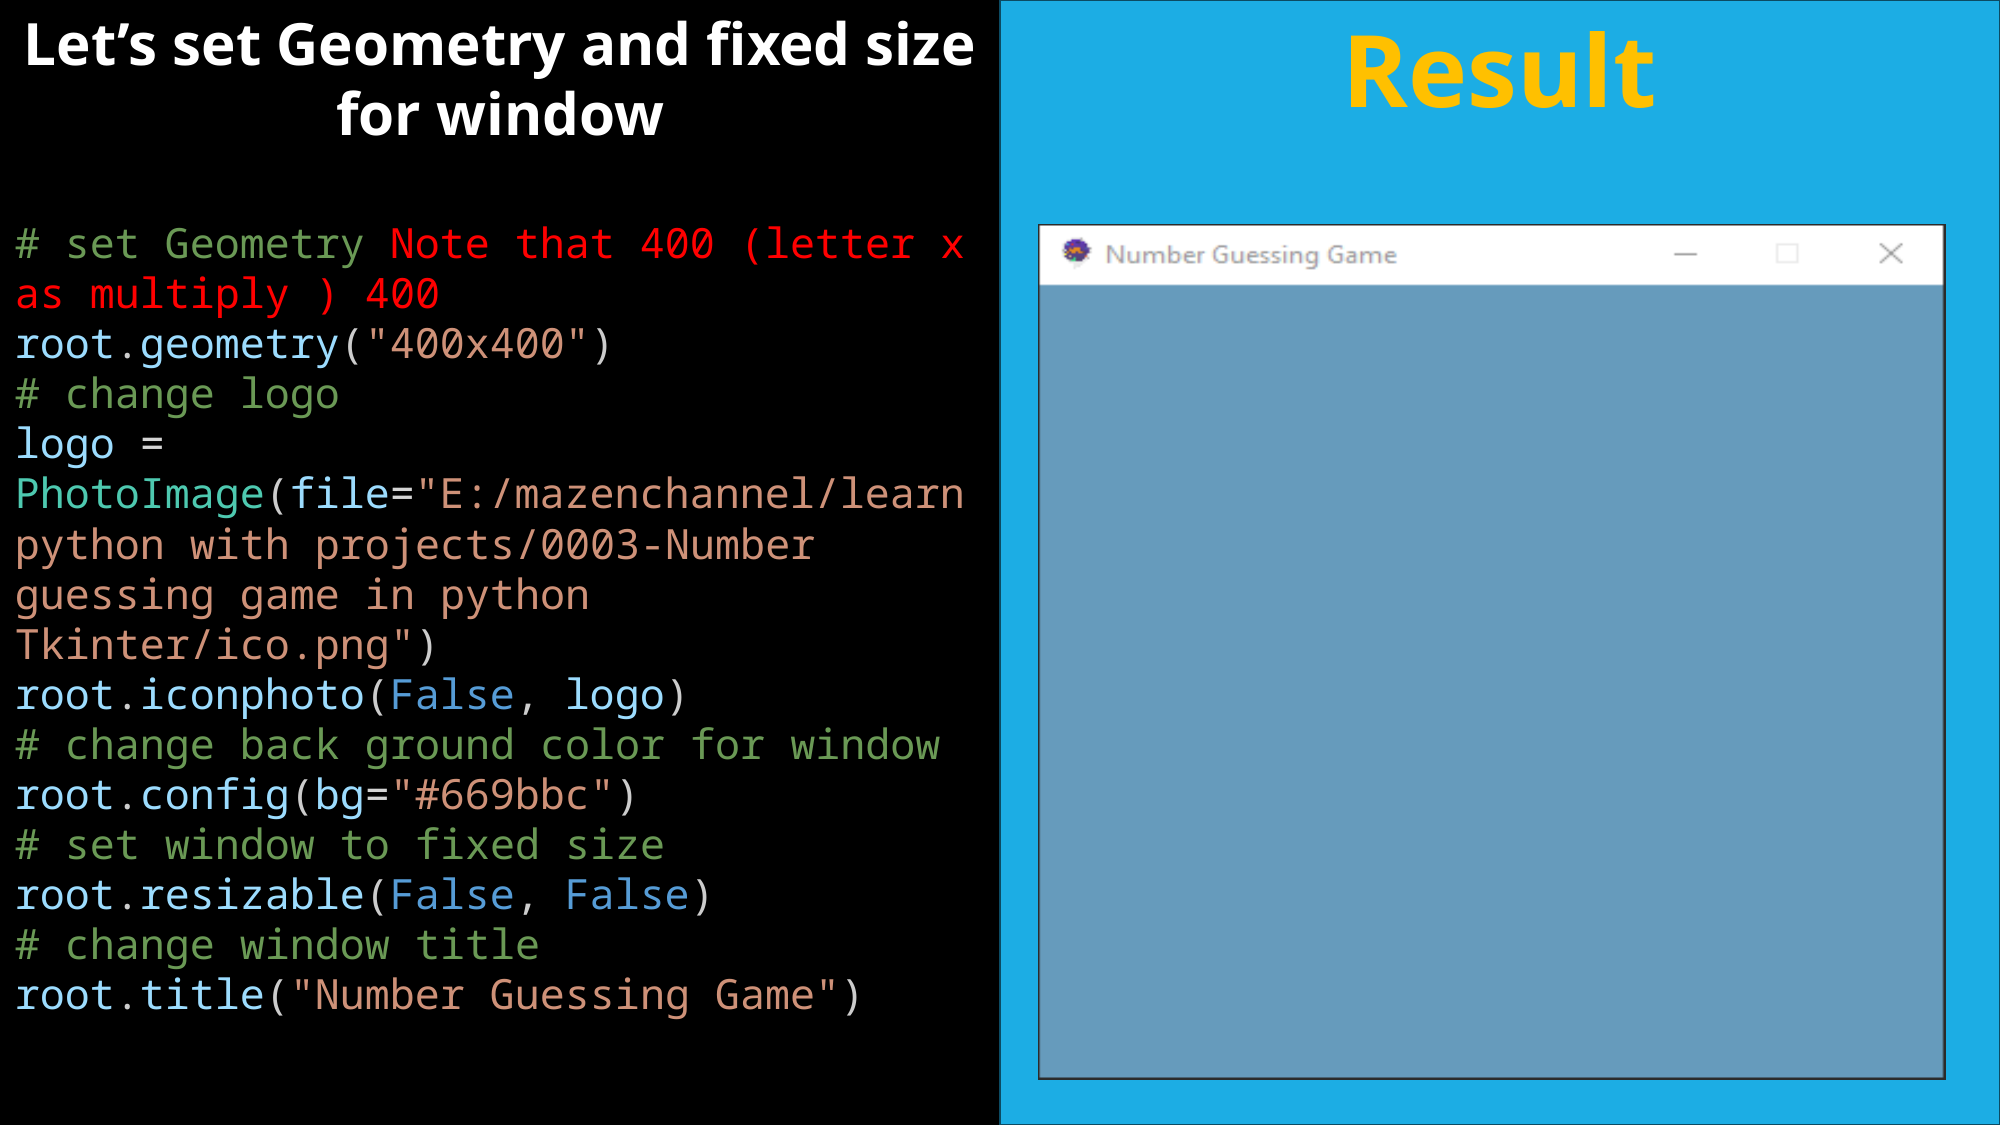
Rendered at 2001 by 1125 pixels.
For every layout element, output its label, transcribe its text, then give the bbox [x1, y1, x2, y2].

text_box Let’s set Geometry and fixed size for window # set Geometry Note that 400 (letter x as multiply ) 400 root.geometry("400x400") # change logo logo = PhotoImage(file="E:/mazenchannel/learn python with projects/0003-Number guessing game in python Tkinter/ico.png") root.iconphoto(False, logo) # change back ground color for window root.config(bg="#669bbc") # set window to fixed size root.resizable(False, False) # change window title root.title("Number Guessing Game") [0, 0, 999, 1125]
text_box Result [999, 0, 2000, 1125]
picture [1038, 224, 1946, 1081]
